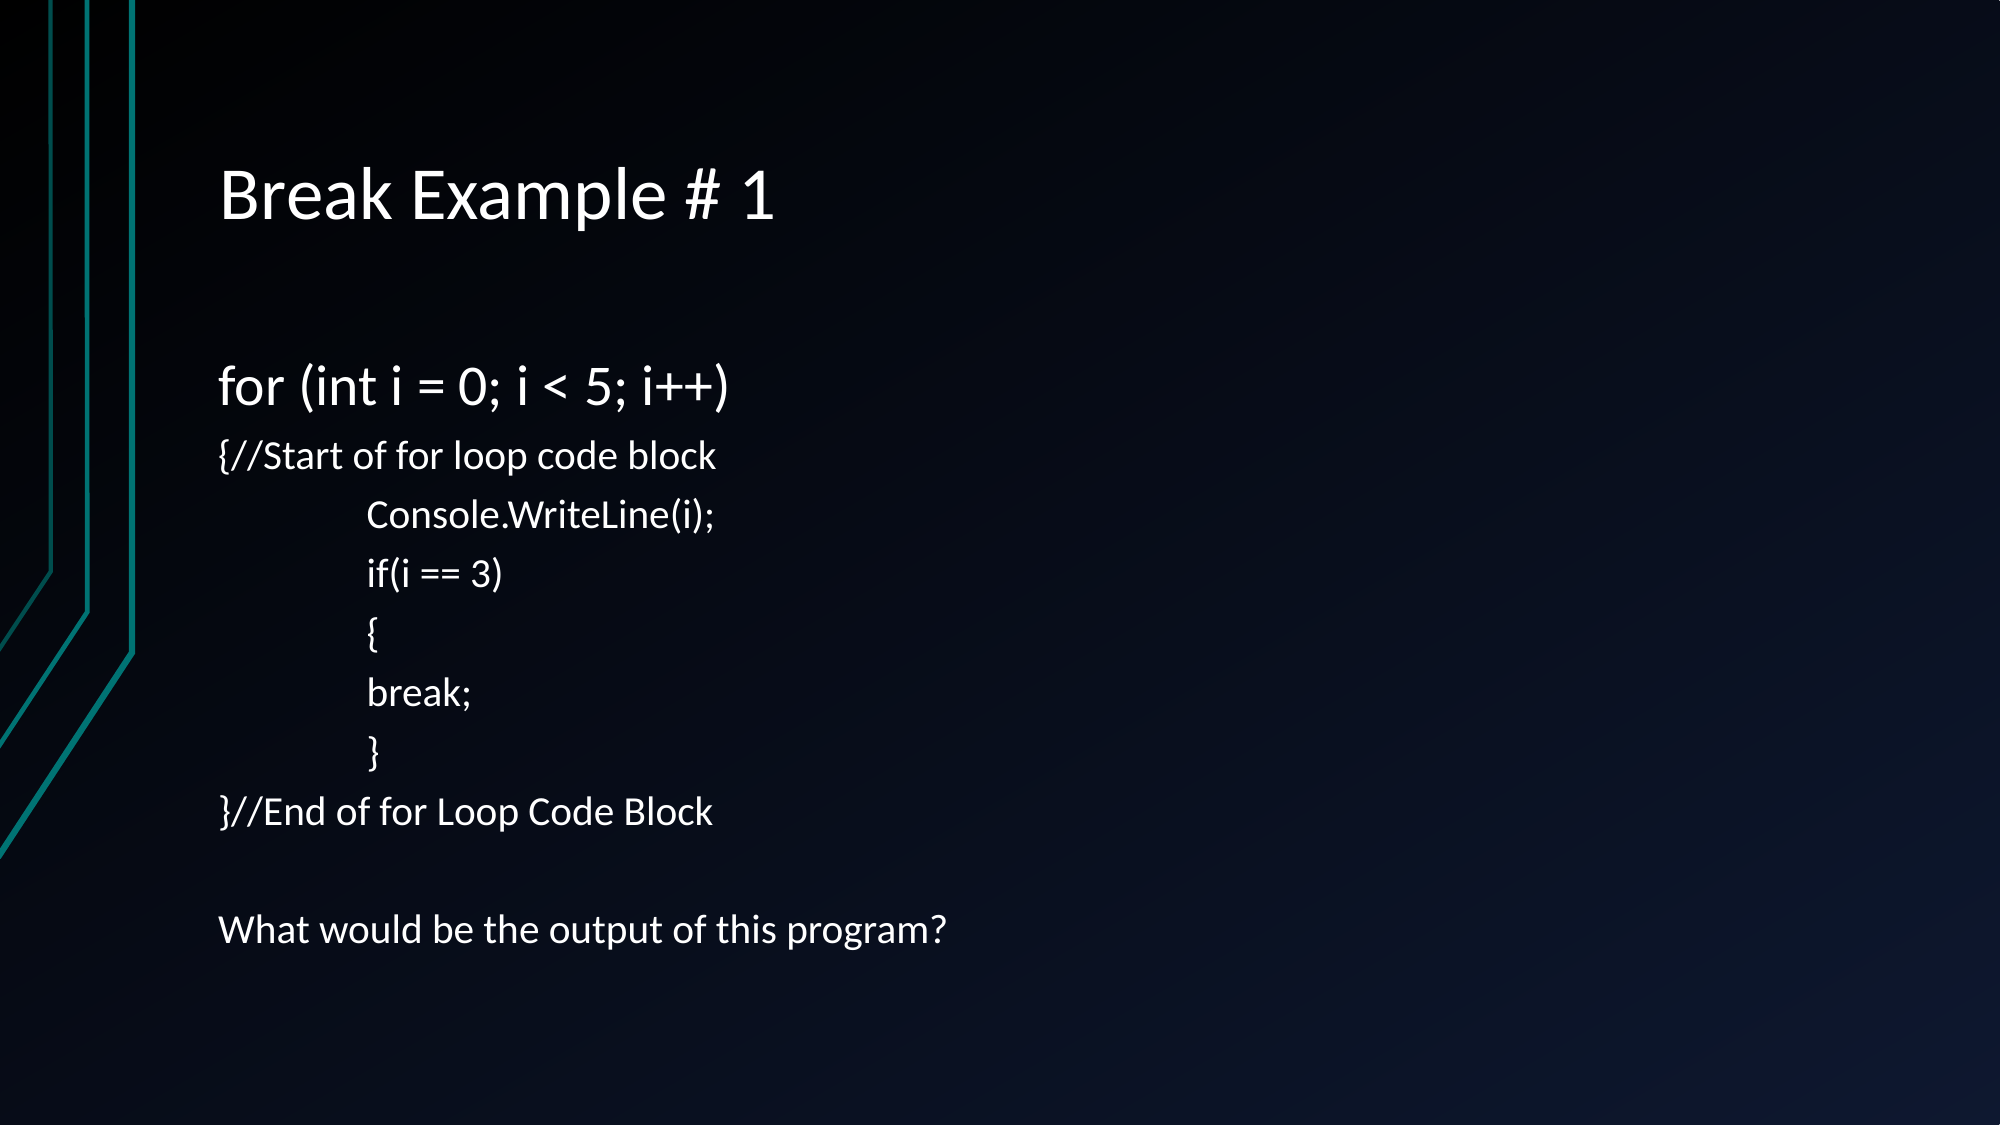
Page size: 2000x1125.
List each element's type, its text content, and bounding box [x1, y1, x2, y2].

title Break Example # 1 [199, 45, 1900, 246]
list for (int i = 0; i < 5; i++) {//Start of for loop code block Console.WriteLine(i); if(i == 3) { break; } }//End of for Loop Code Block What would be the output of this program? [198, 345, 1830, 963]
